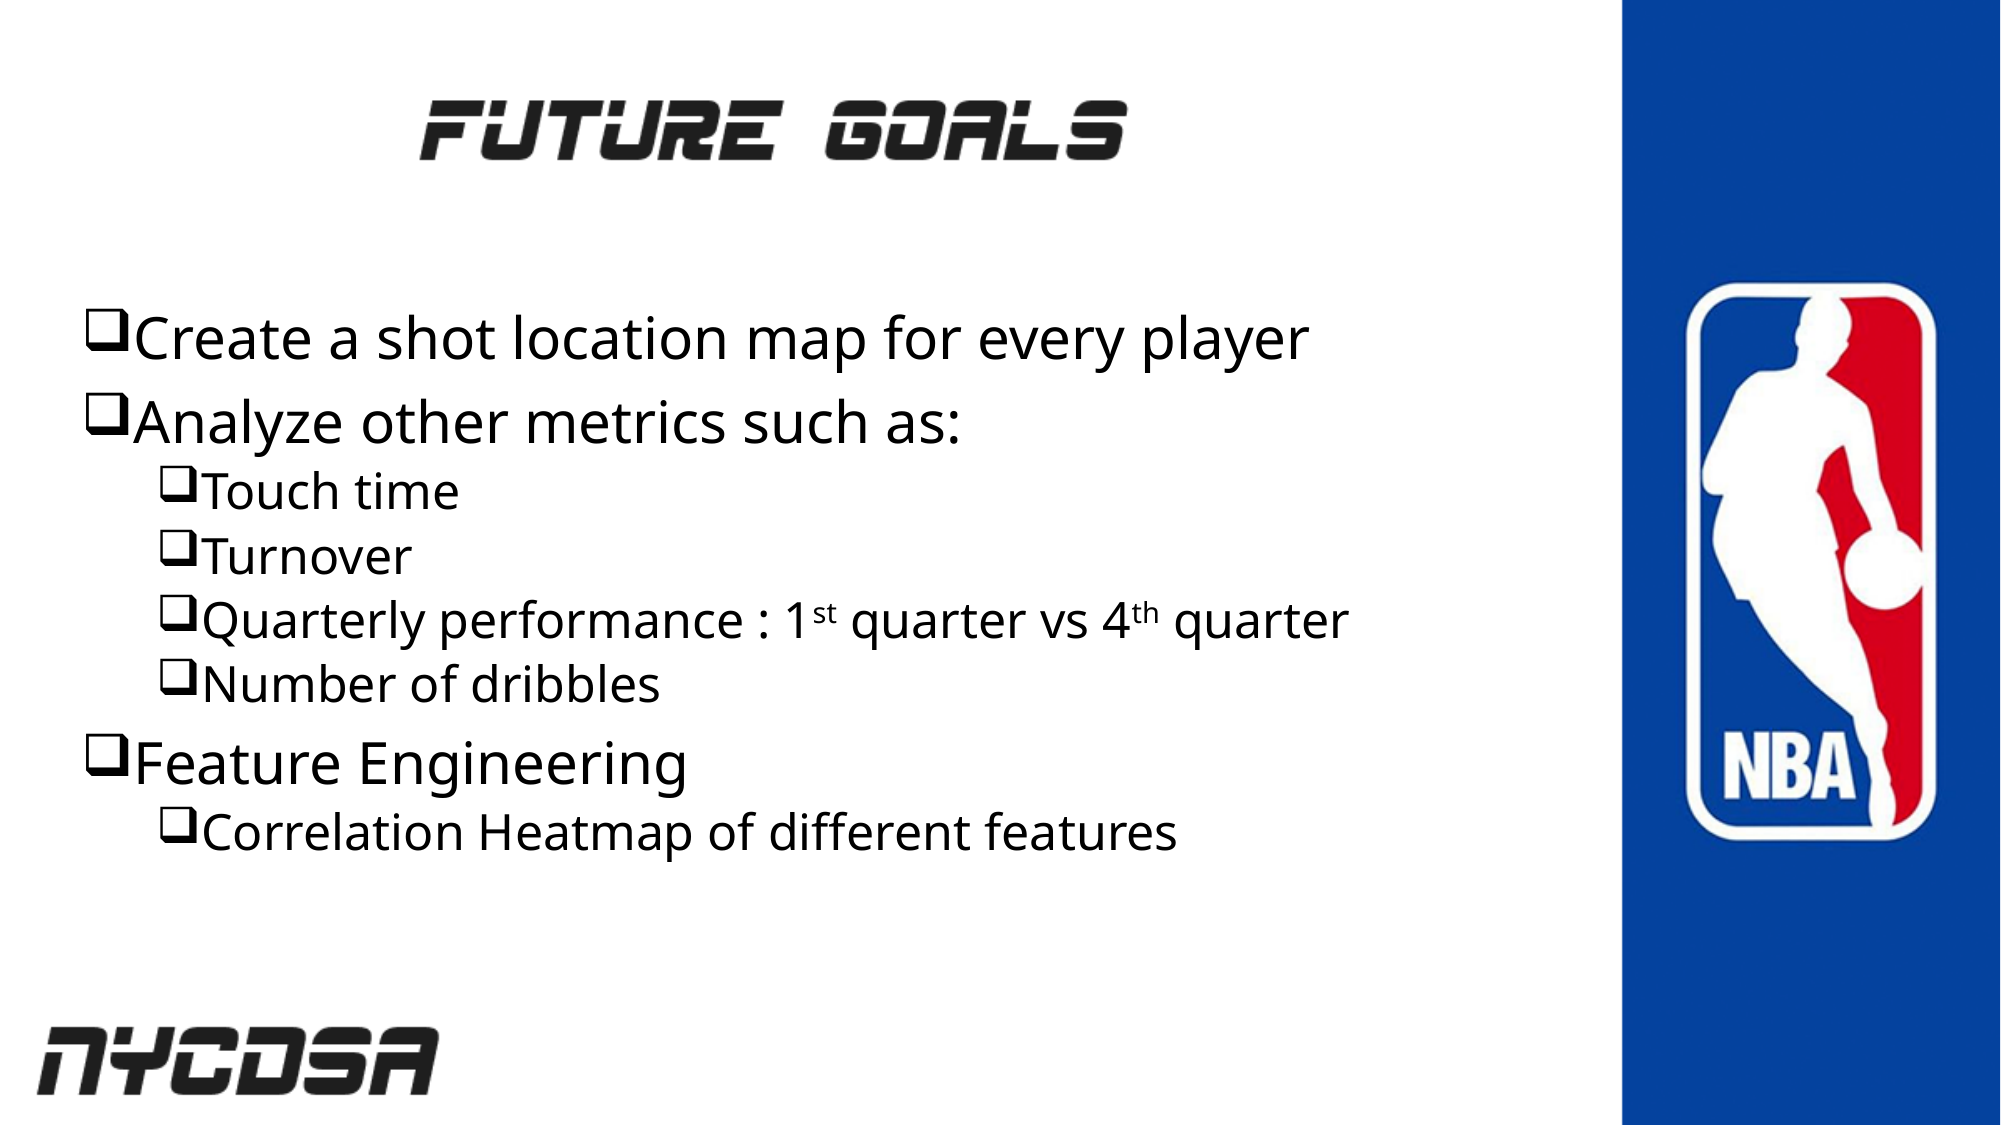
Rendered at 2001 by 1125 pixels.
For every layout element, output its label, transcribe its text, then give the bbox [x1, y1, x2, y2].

picture [0, 0, 2001, 1125]
list Create a shot location map for every player Analyze other metrics such as: Touch time Turnover Quarterly performance : 1st quarter vs 4th quarter Number of dribbles Feature Engineering Correlation Heatmap of different features [66, 302, 1482, 1009]
